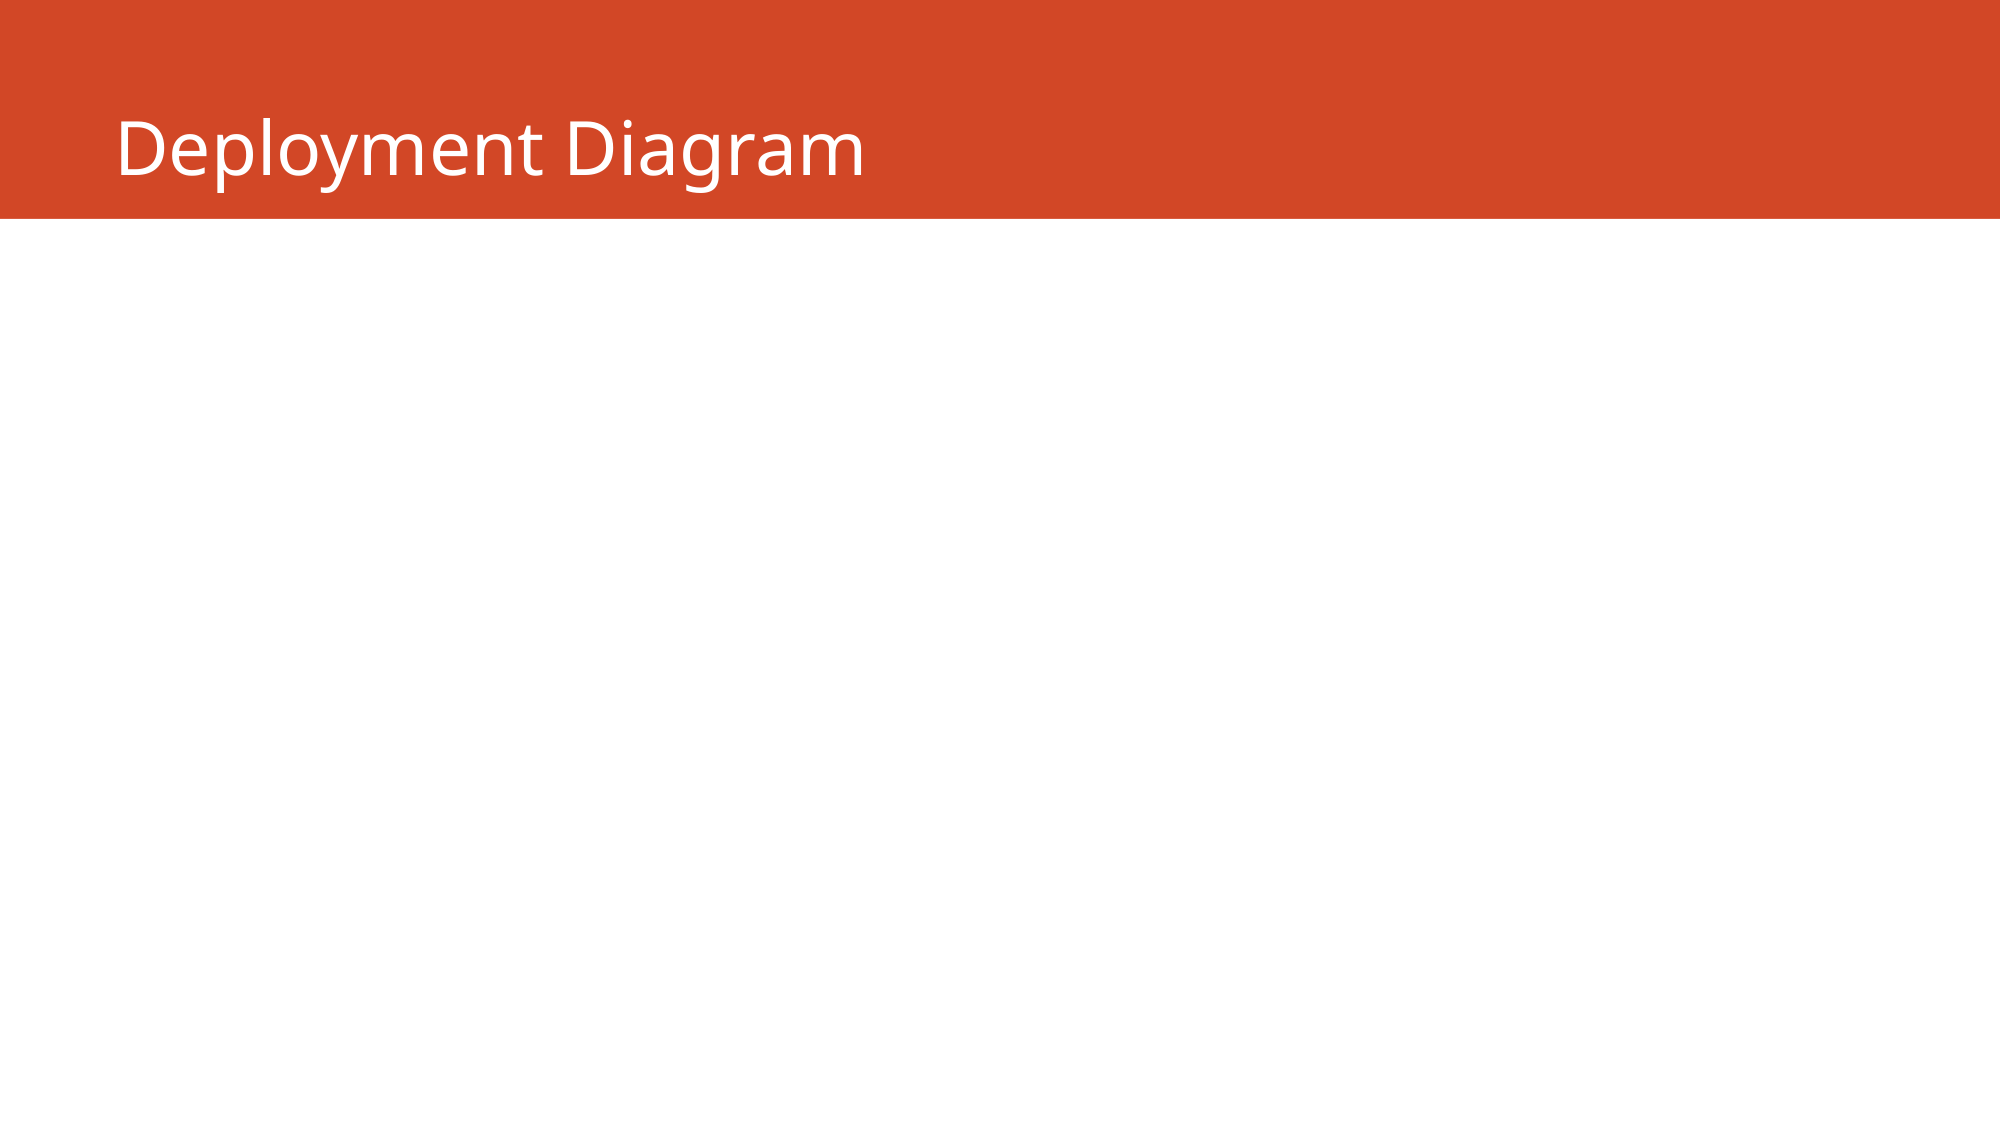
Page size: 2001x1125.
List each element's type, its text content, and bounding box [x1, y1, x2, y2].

title Deployment Diagram [99, 0, 1863, 199]
